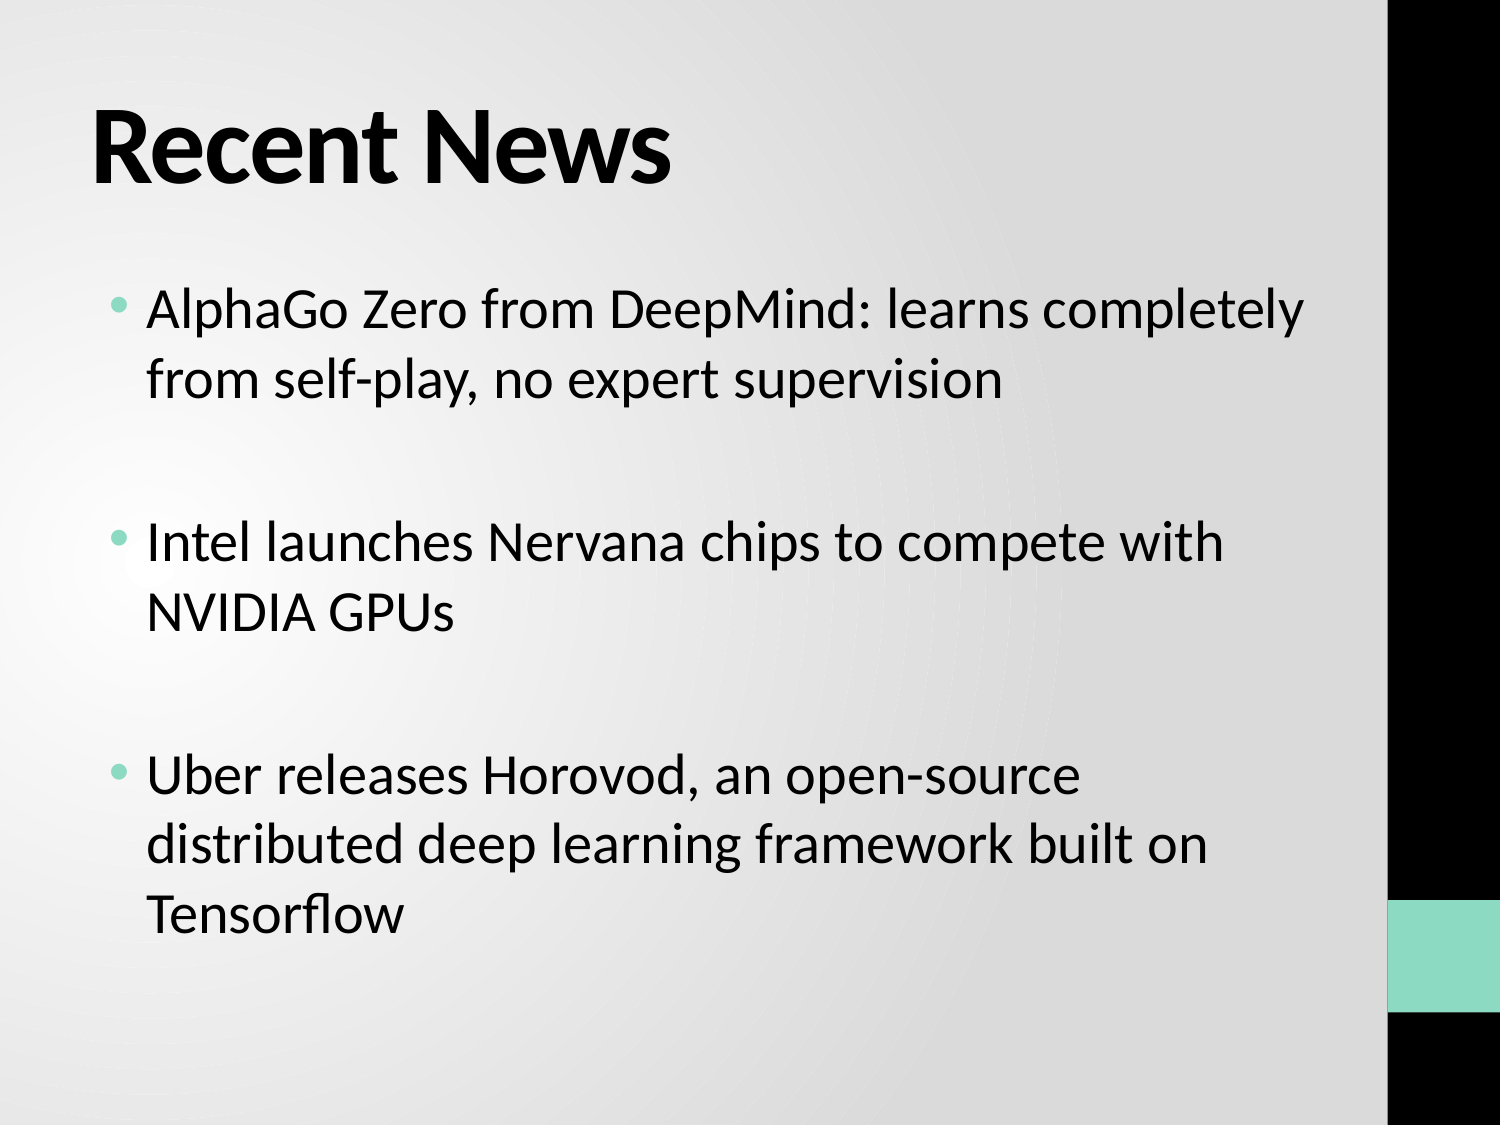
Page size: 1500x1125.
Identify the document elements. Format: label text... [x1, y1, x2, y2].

list AlphaGo Zero from DeepMind: learns completely from self-play, no expert supervision Intel launches Nervana chips to compete with NVIDIA GPUs Uber releases Horovod, an open-source distributed deep learning framework built on Tensorflow [75, 262, 1325, 1050]
title Recent News [75, 45, 1325, 233]
